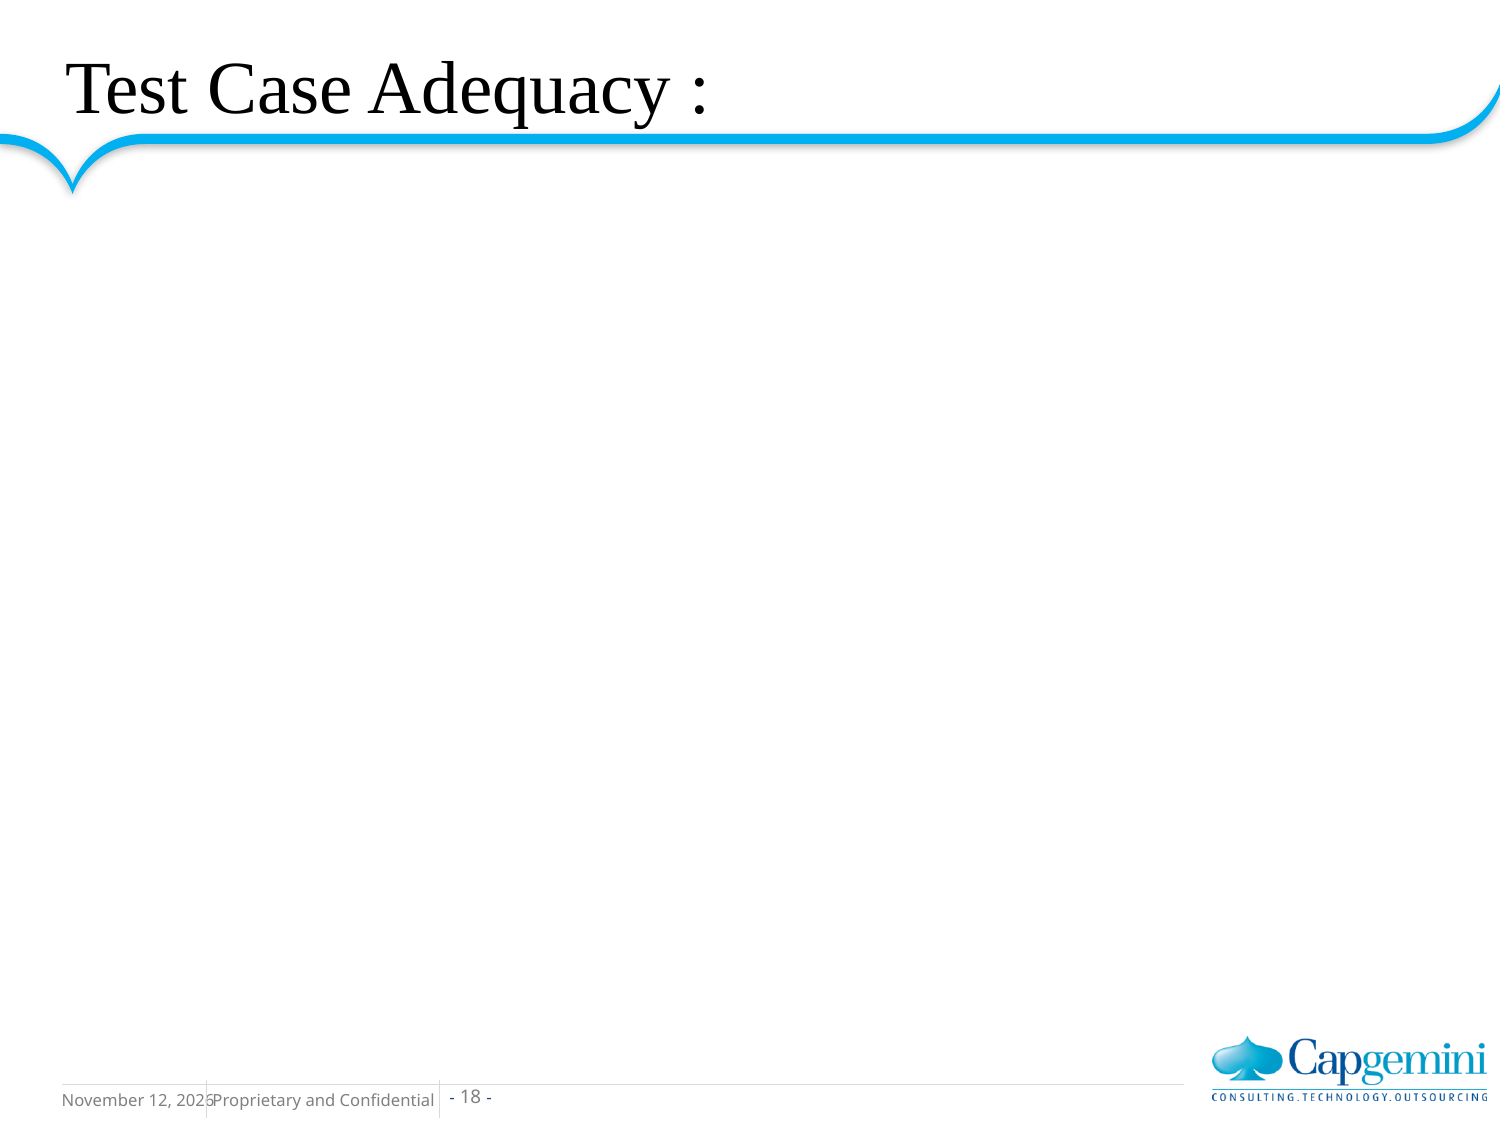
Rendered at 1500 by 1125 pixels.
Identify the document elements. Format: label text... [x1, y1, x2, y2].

picture [1212, 1036, 1487, 1101]
title Test Case Adequacy : [50, 0, 1400, 168]
footer [512, 1042, 988, 1103]
